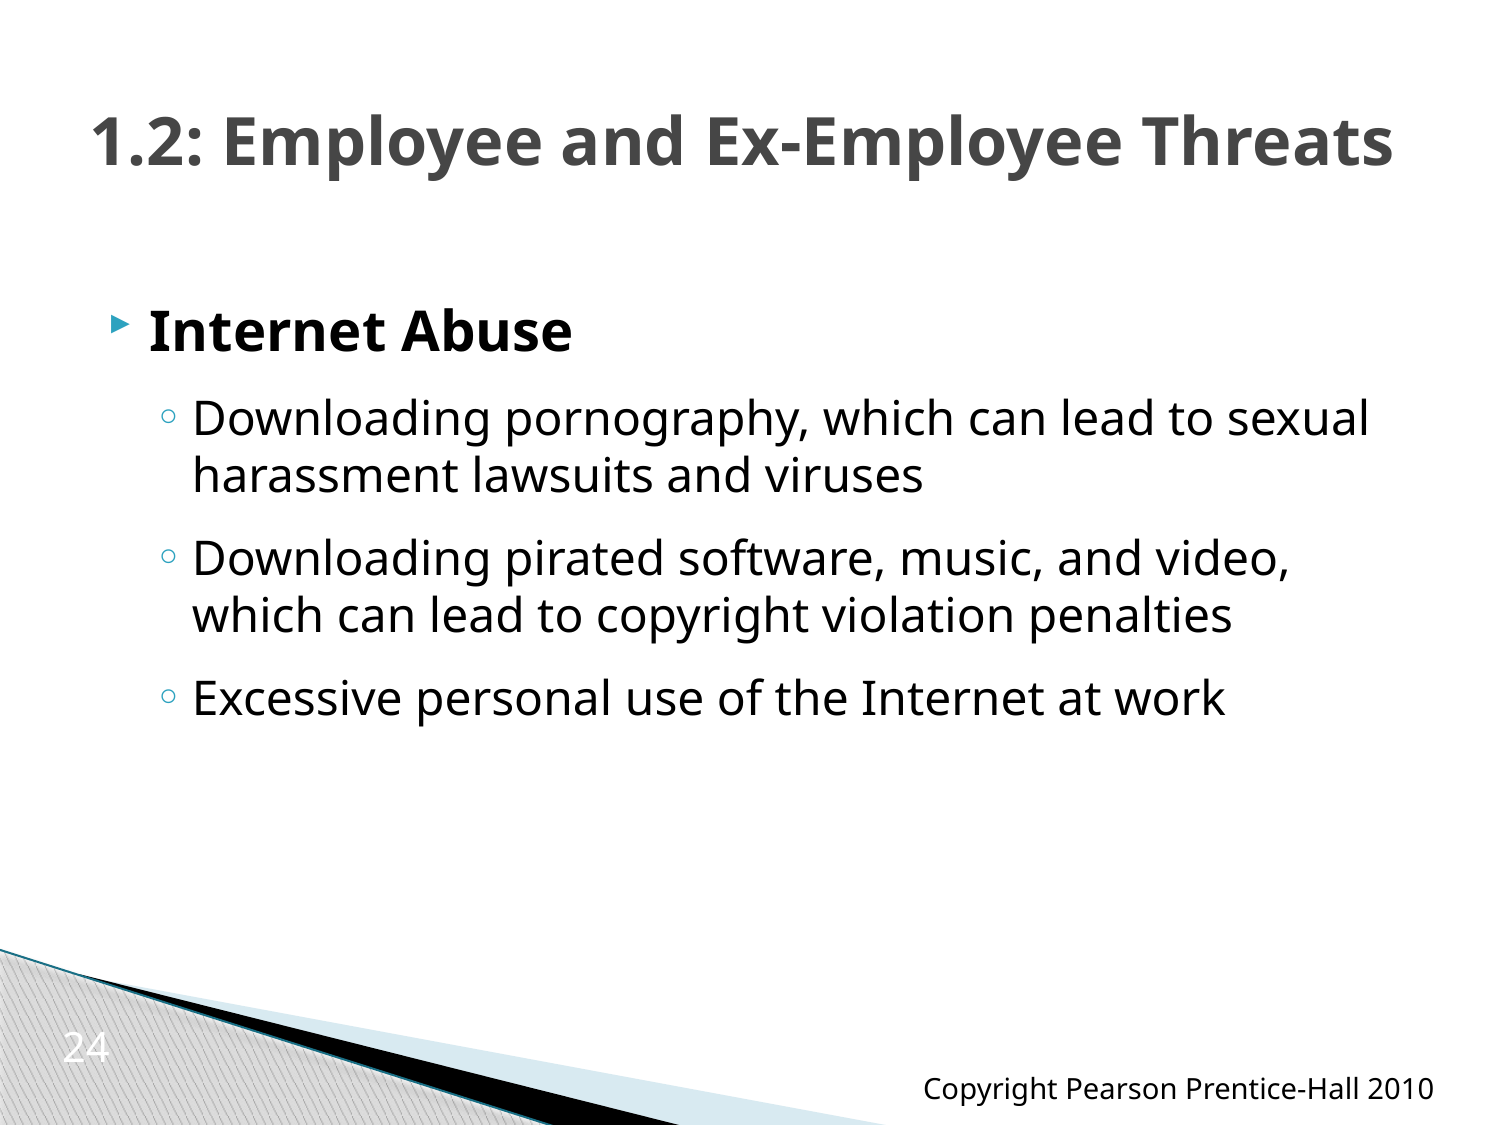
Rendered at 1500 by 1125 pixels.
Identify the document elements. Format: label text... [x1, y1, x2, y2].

footer Copyright Pearson Prentice-Hall 2010 [737, 1052, 1450, 1113]
title 1.2: Employee and Ex-Employee Threats [75, 45, 1425, 233]
list Internet Abuse Downloading pornography, which can lead to sexual harassment lawsuits and viruses Downloading pirated software, music, and video, which can lead to copyright violation penalties Excessive personal use of the Internet at work [75, 287, 1425, 986]
slide_number 24 [0, 1025, 125, 1085]
